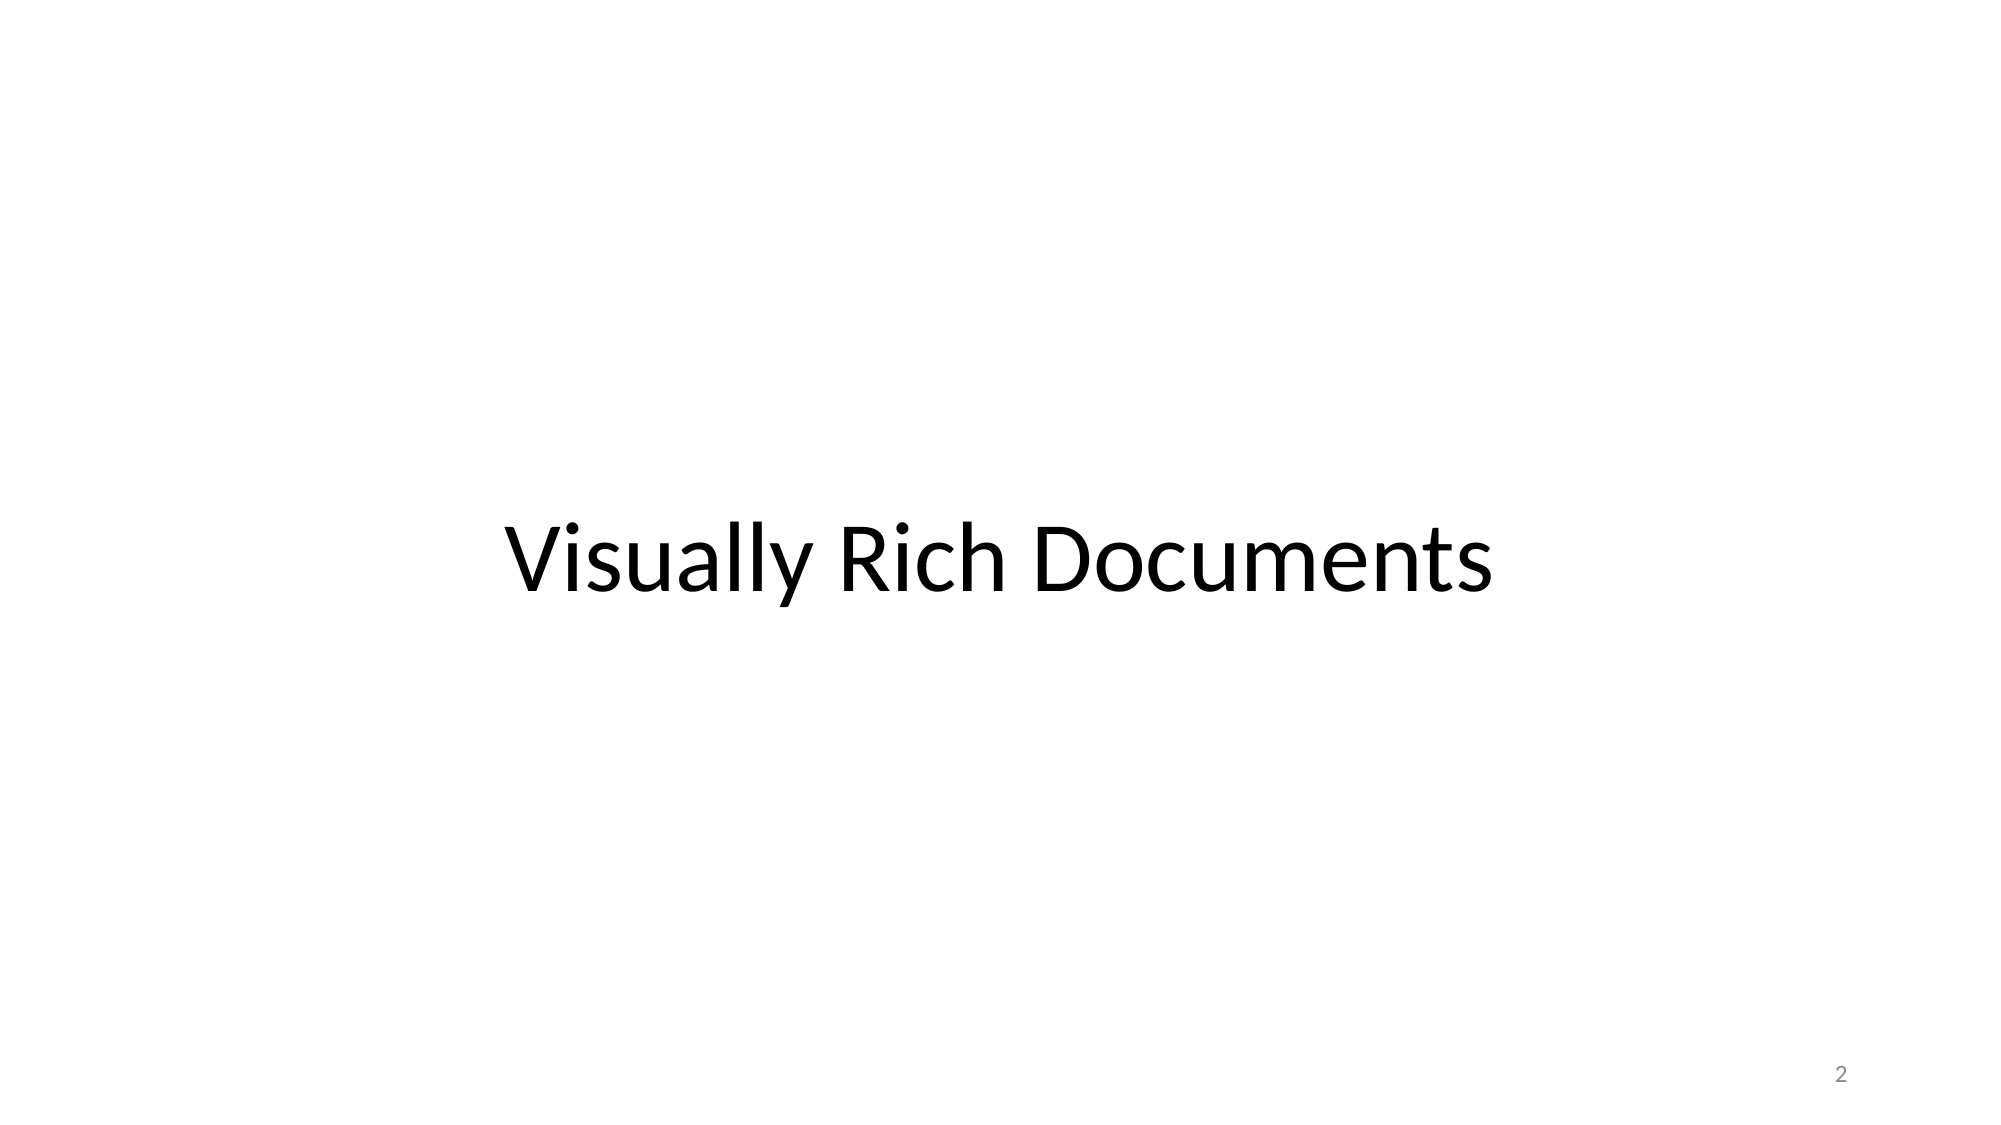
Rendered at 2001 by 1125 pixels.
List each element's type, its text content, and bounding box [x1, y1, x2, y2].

list Visually Rich Documents [137, 104, 1863, 1014]
slide_number 2 [1412, 1042, 1863, 1103]
